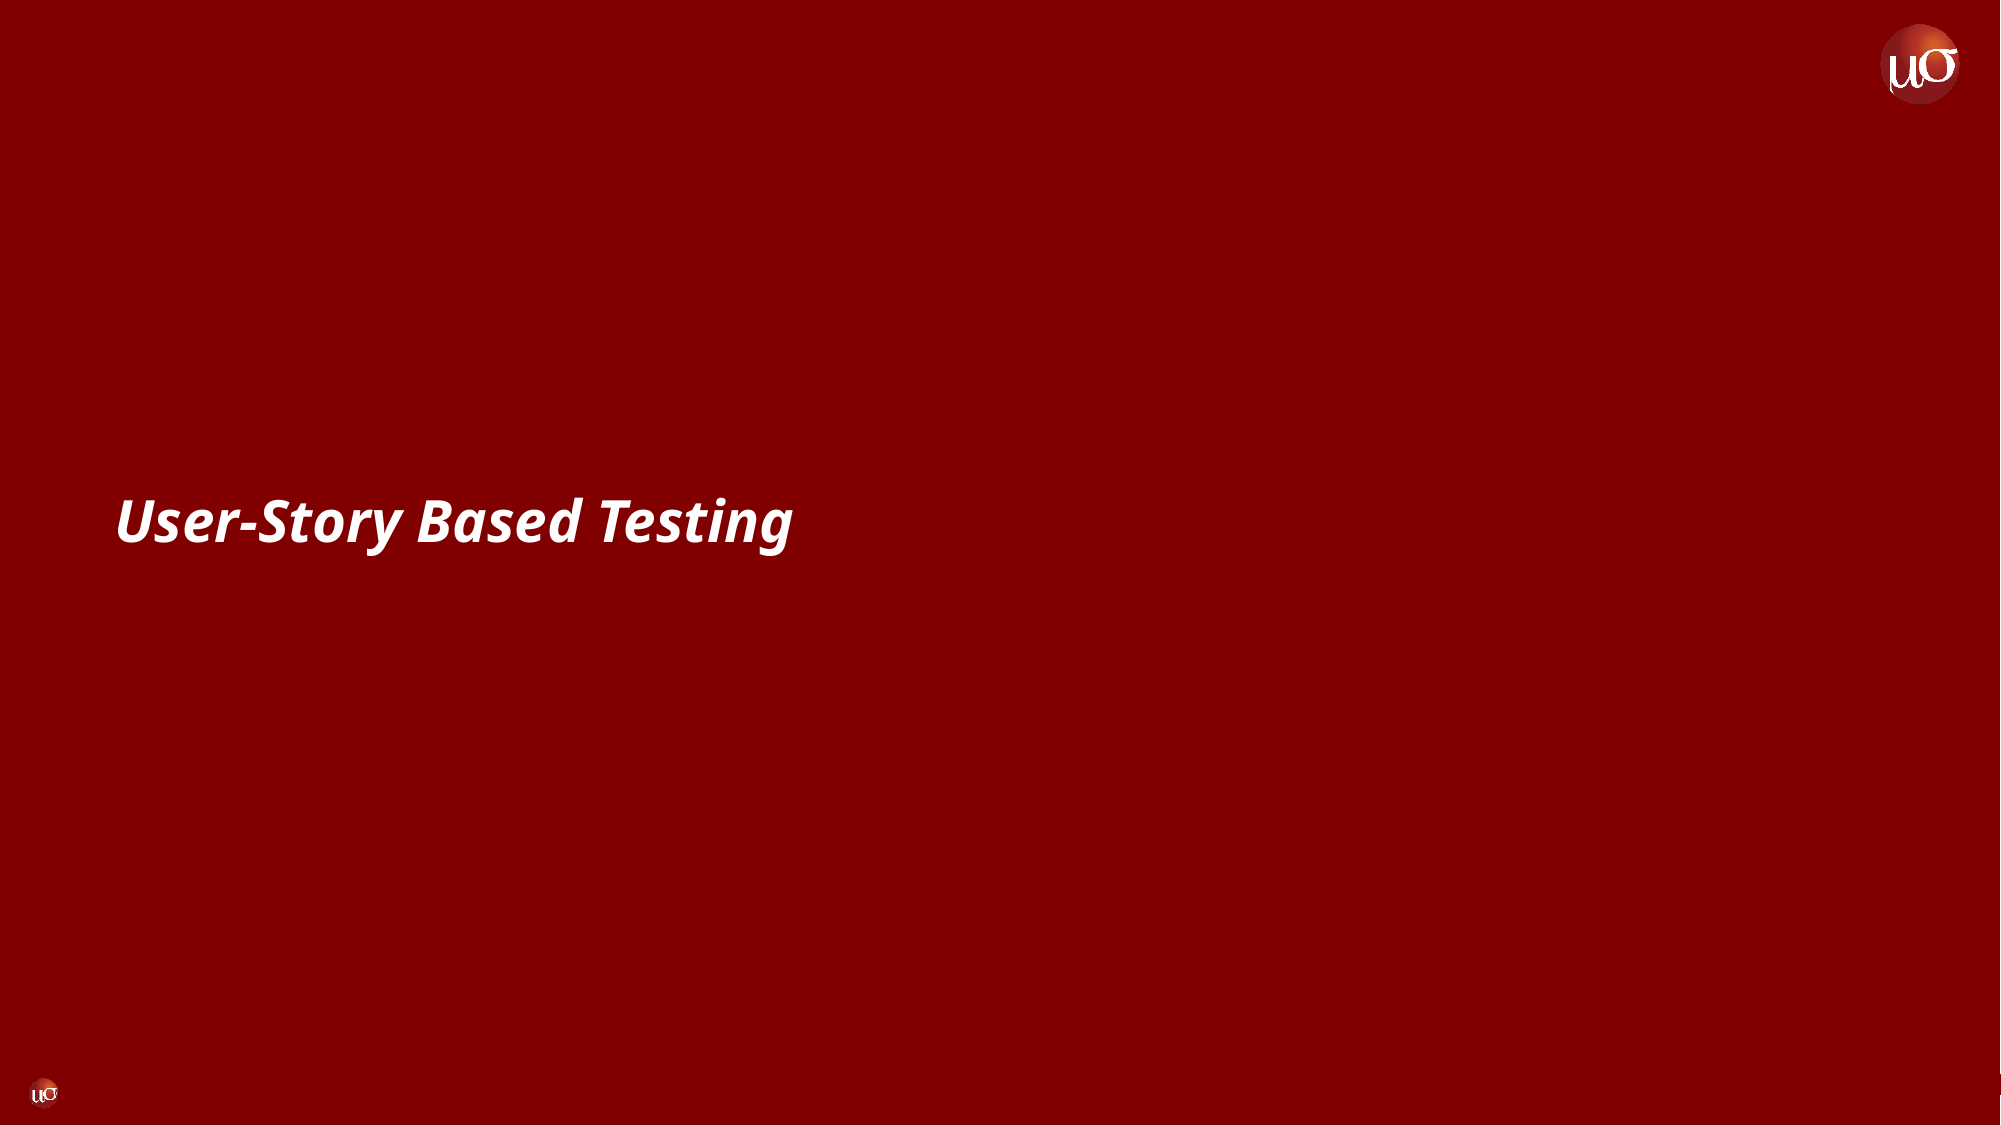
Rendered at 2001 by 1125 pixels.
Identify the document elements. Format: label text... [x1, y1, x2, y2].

picture [1874, 24, 1966, 111]
picture [26, 1078, 61, 1109]
text_box User-Story Based Testing [99, 476, 1546, 562]
